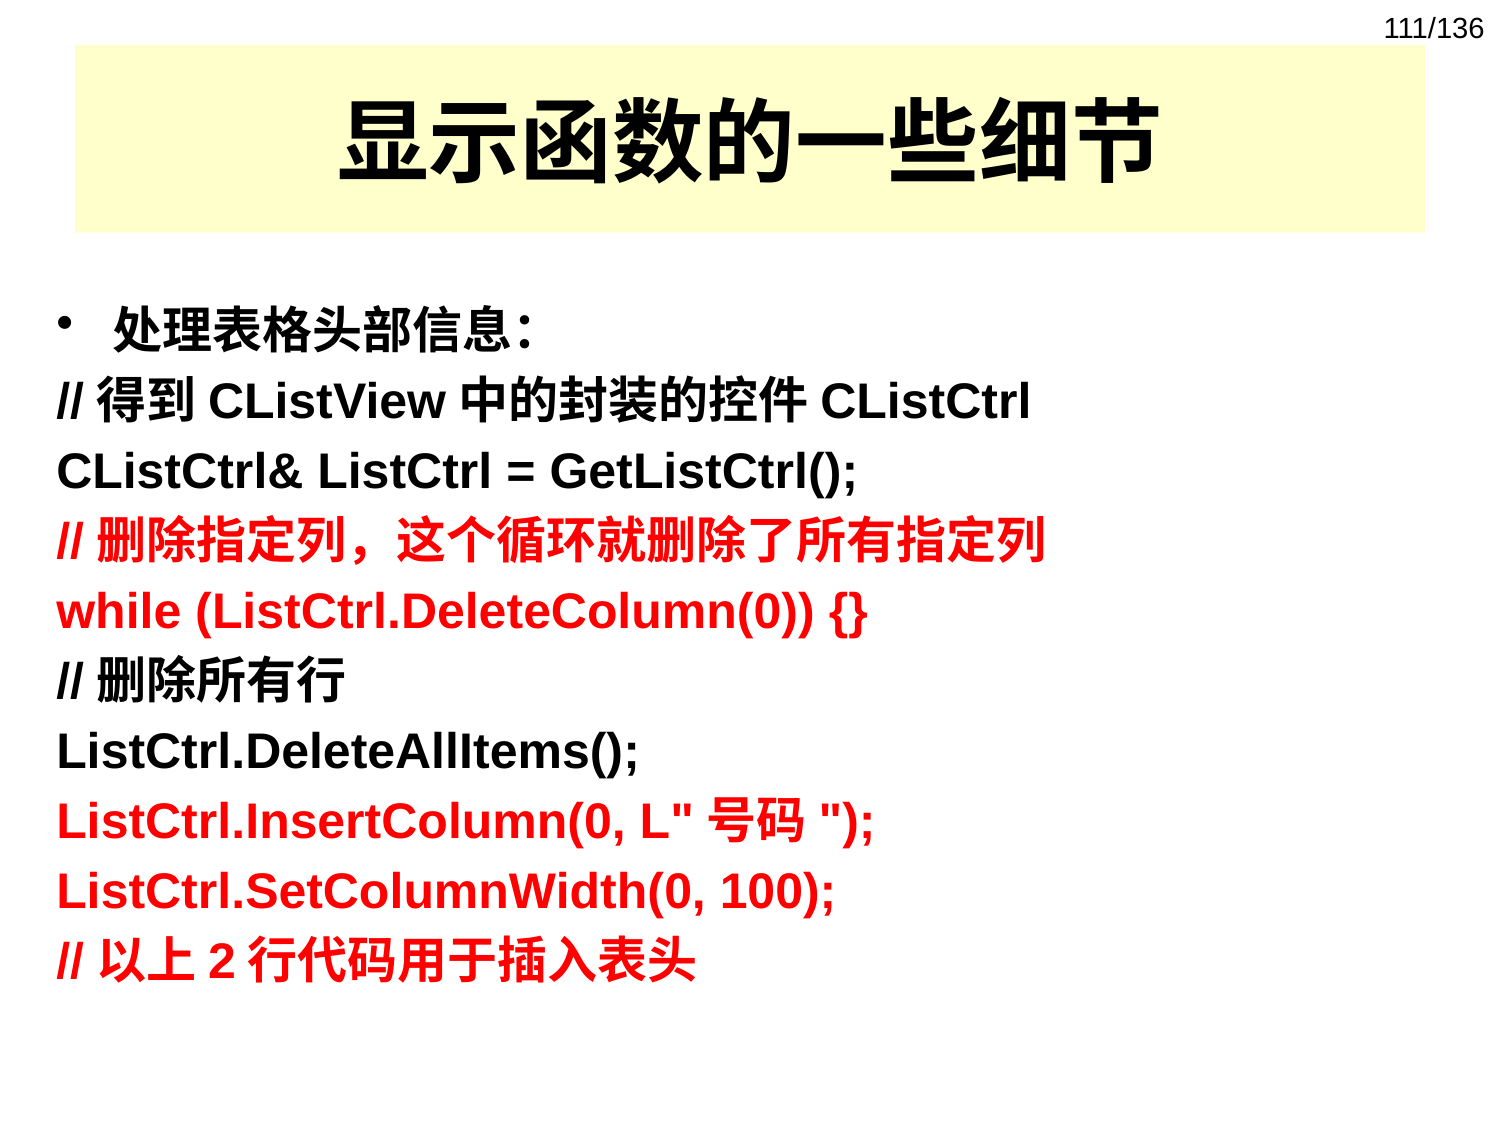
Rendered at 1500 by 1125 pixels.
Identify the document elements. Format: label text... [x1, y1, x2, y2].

list 处理表格头部信息： //得到CListView中的封装的控件CListCtrl CListCtrl& ListCtrl = GetListCtrl(); //删除指定列，这个循环就删除了所有指定列 while (ListCtrl.DeleteColumn(0)) {} //删除所有行 ListCtrl.DeleteAllItems(); ListCtrl.InsertColumn(0, L"号码"); ListCtrl.SetColumnWidth(0, 100); //以上2行代码用于插入表头 [41, 290, 1459, 1071]
title 显示函数的一些细节 [75, 45, 1425, 233]
slide_number 111/136 [1364, 1, 1500, 80]
